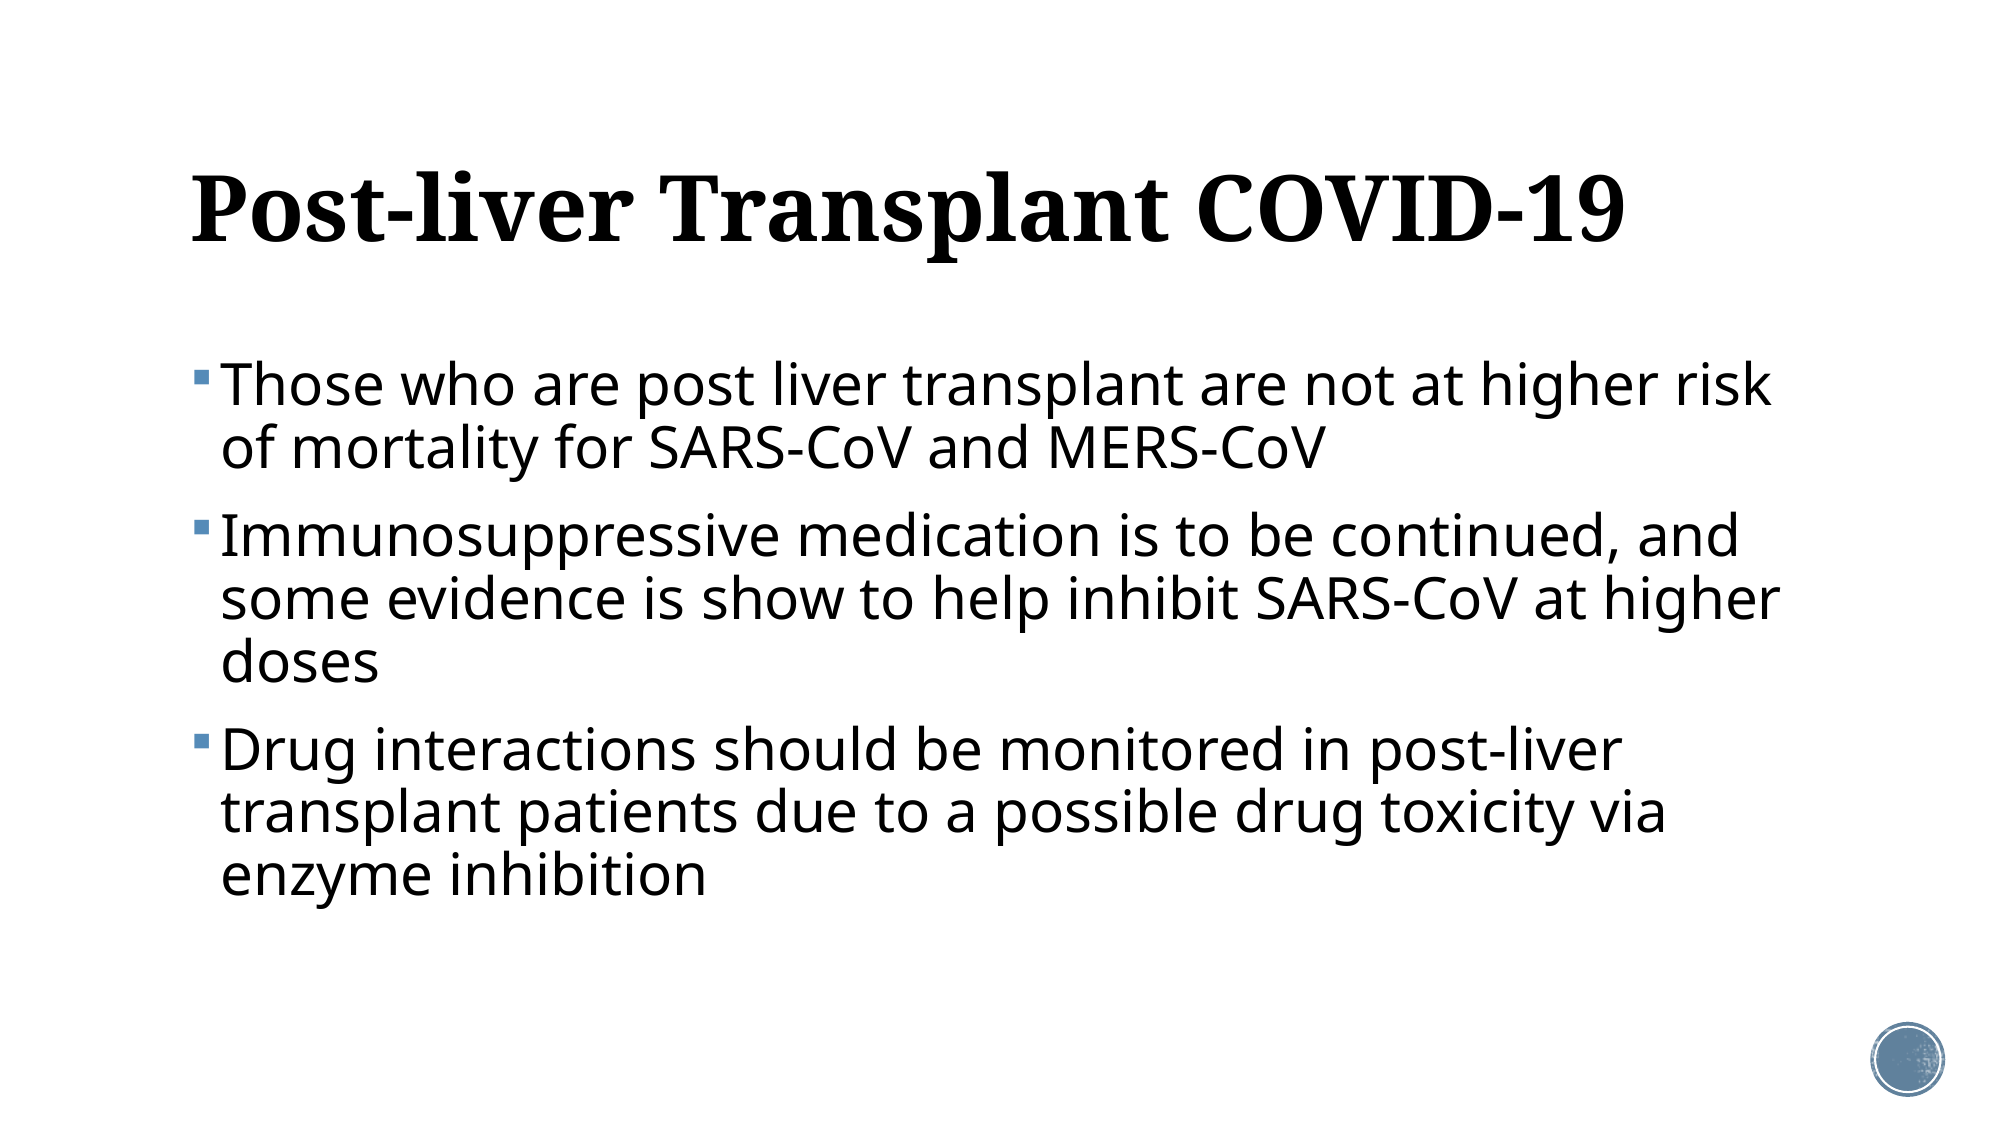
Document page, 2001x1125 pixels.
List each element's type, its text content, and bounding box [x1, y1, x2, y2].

title Post-liver Transplant COVID-19 [175, 79, 1826, 344]
list Those who are post liver transplant are not at higher risk of mortality for SARS-CoV and MERS-CoV Immunosuppressive medication is to be continued, and some evidence is show to help inhibit SARS-CoV at higher doses Drug interactions should be monitored in post-liver transplant patients due to a possible drug toxicity via enzyme inhibition [175, 348, 1826, 1013]
